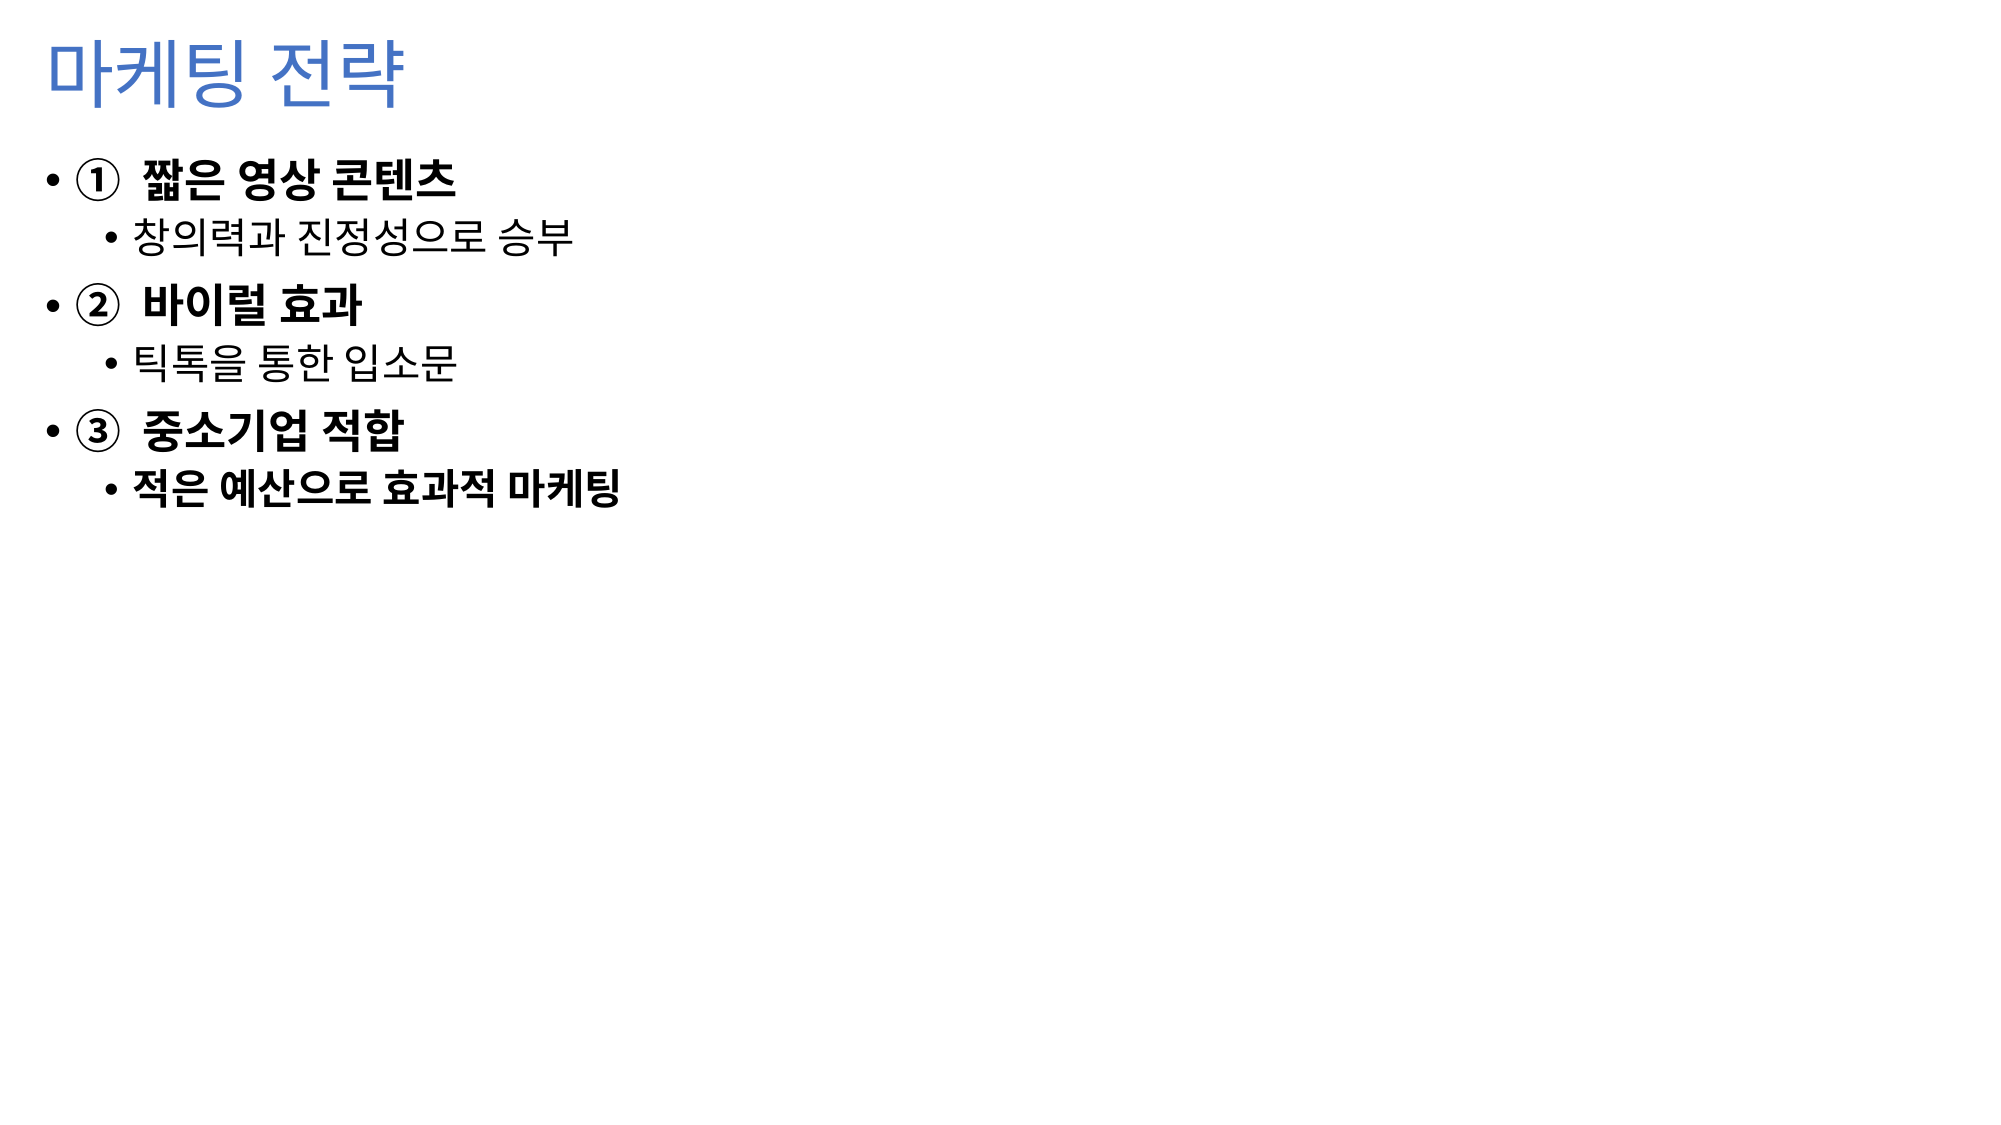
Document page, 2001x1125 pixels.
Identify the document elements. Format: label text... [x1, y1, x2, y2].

title 마케팅 전략 [30, 29, 1970, 105]
list ① 짧은 영상 콘텐츠 창의력과 진정성으로 승부 ② 바이럴 효과 틱톡을 통한 입소문 ③ 중소기업 적합 적은 예산으로 효과적 마케팅 [30, 149, 1970, 1065]
